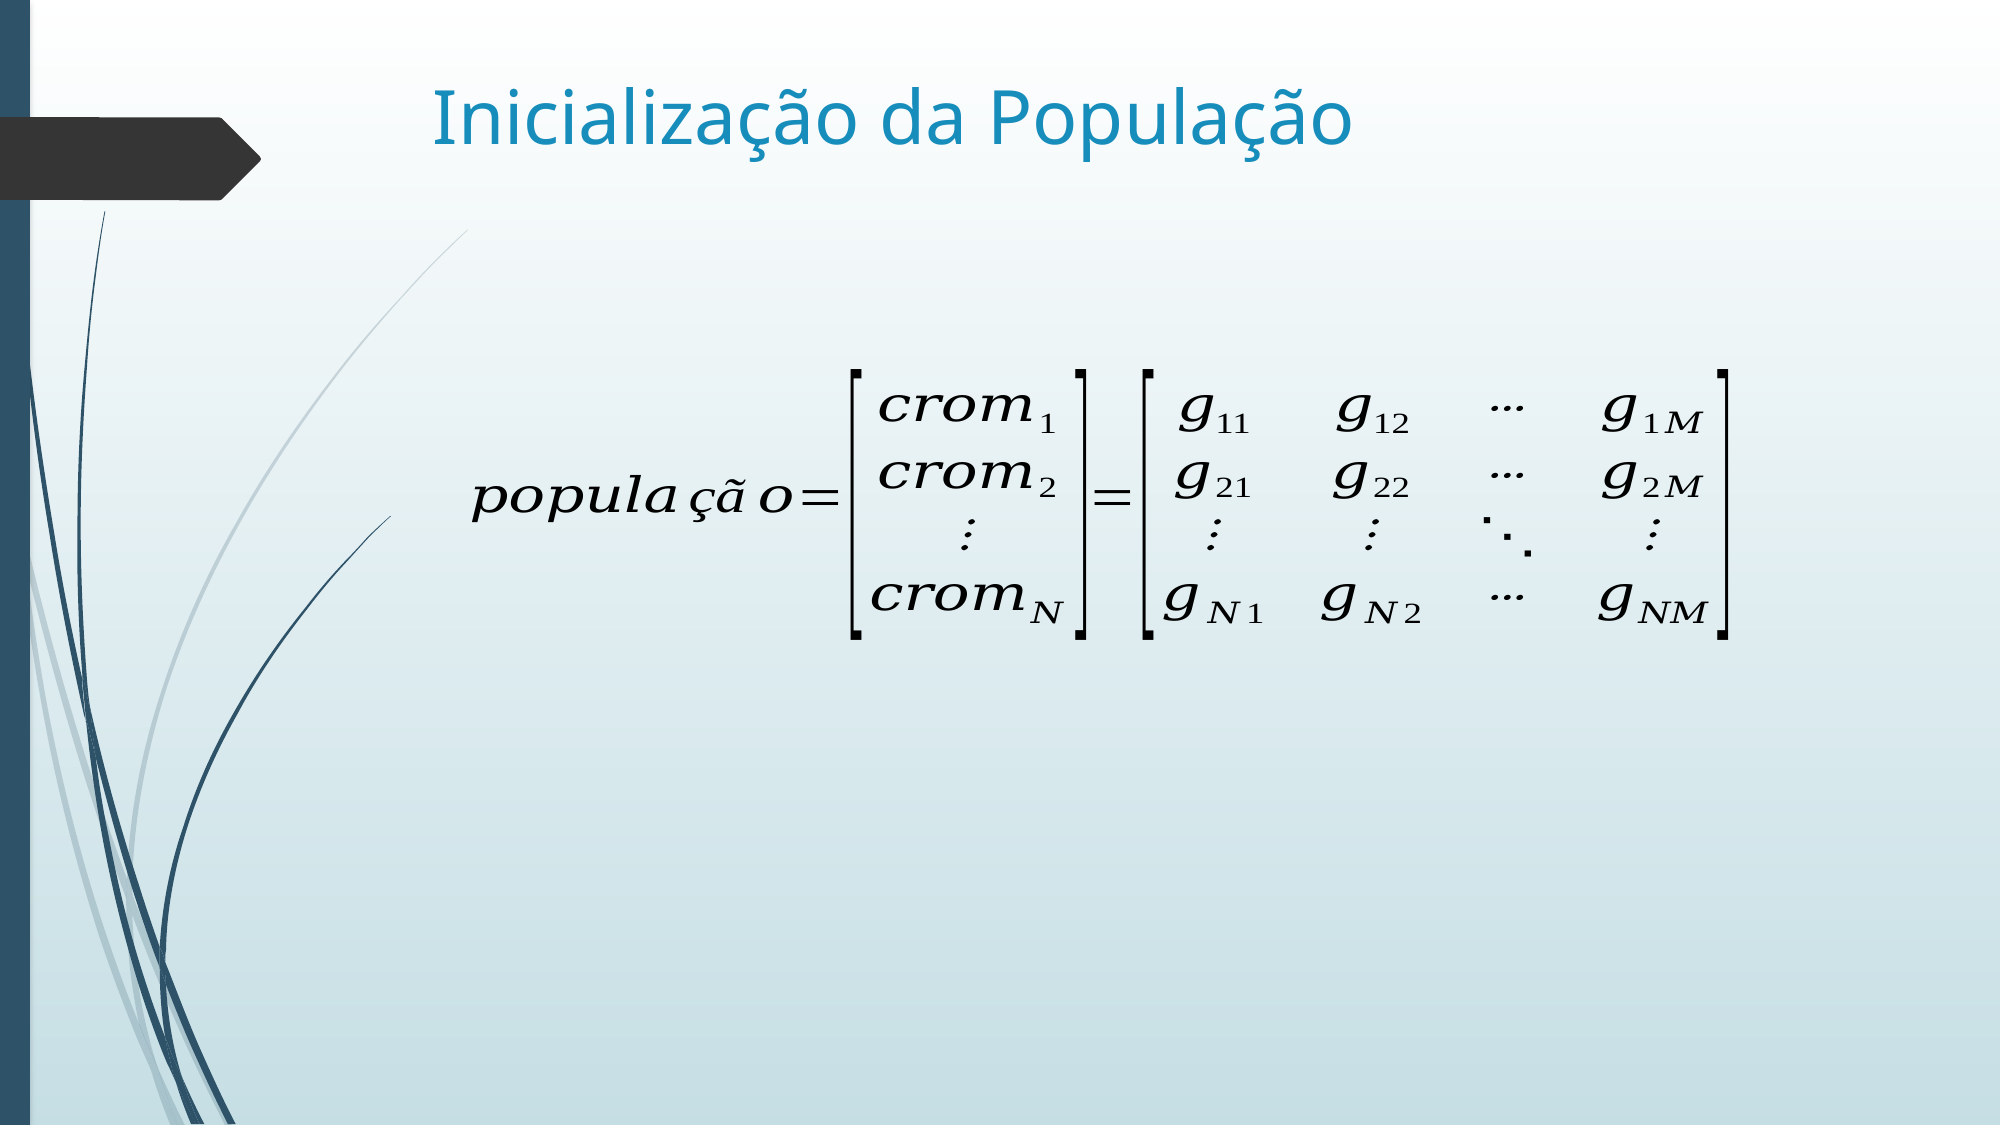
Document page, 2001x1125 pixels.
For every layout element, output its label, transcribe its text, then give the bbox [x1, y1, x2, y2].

title Inicialização da População [417, 61, 1880, 272]
